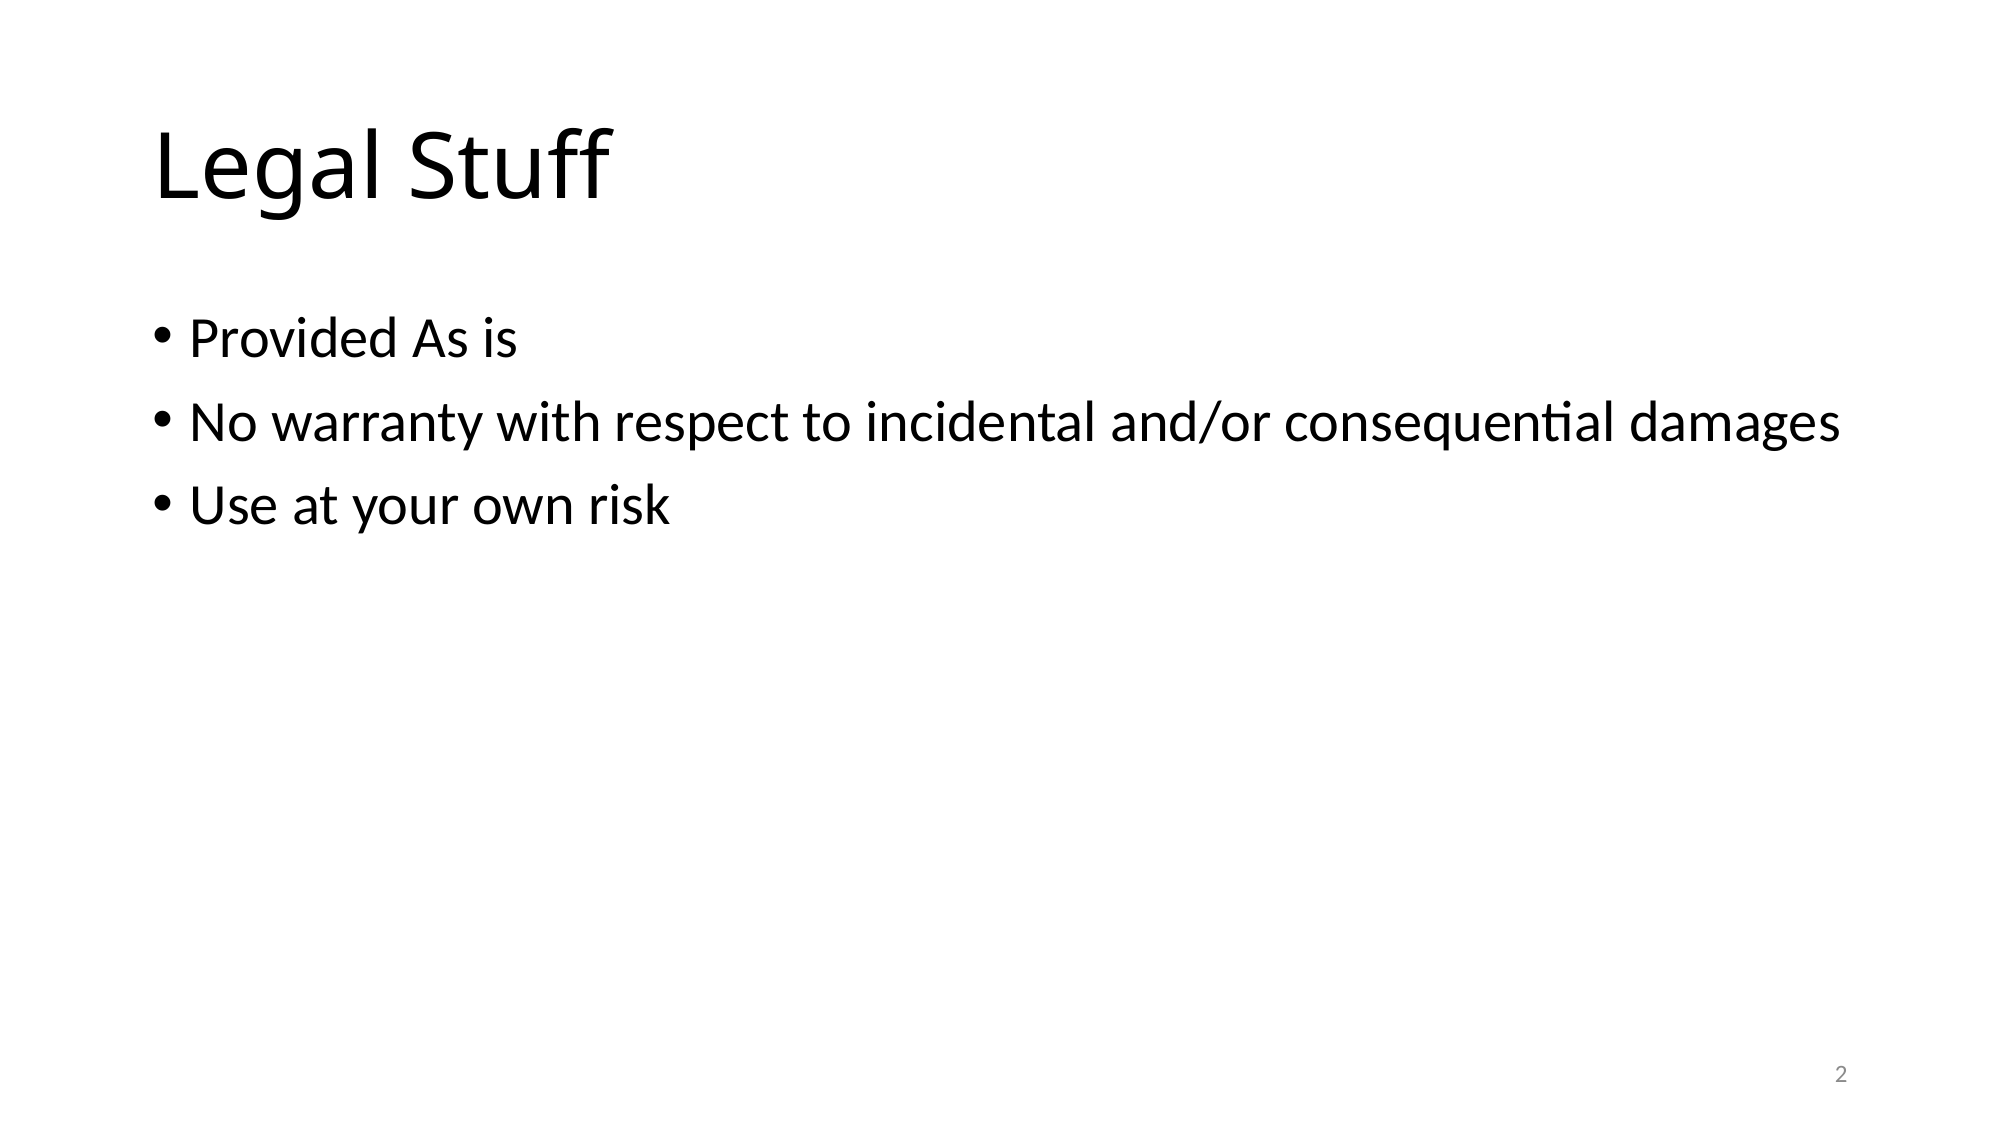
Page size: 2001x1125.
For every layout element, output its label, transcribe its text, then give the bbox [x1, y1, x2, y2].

list Provided As is No warranty with respect to incidental and/or consequential damages Use at your own risk [137, 299, 1863, 1014]
title Legal Stuff [137, 59, 1863, 278]
slide_number 2 [1412, 1042, 1863, 1103]
